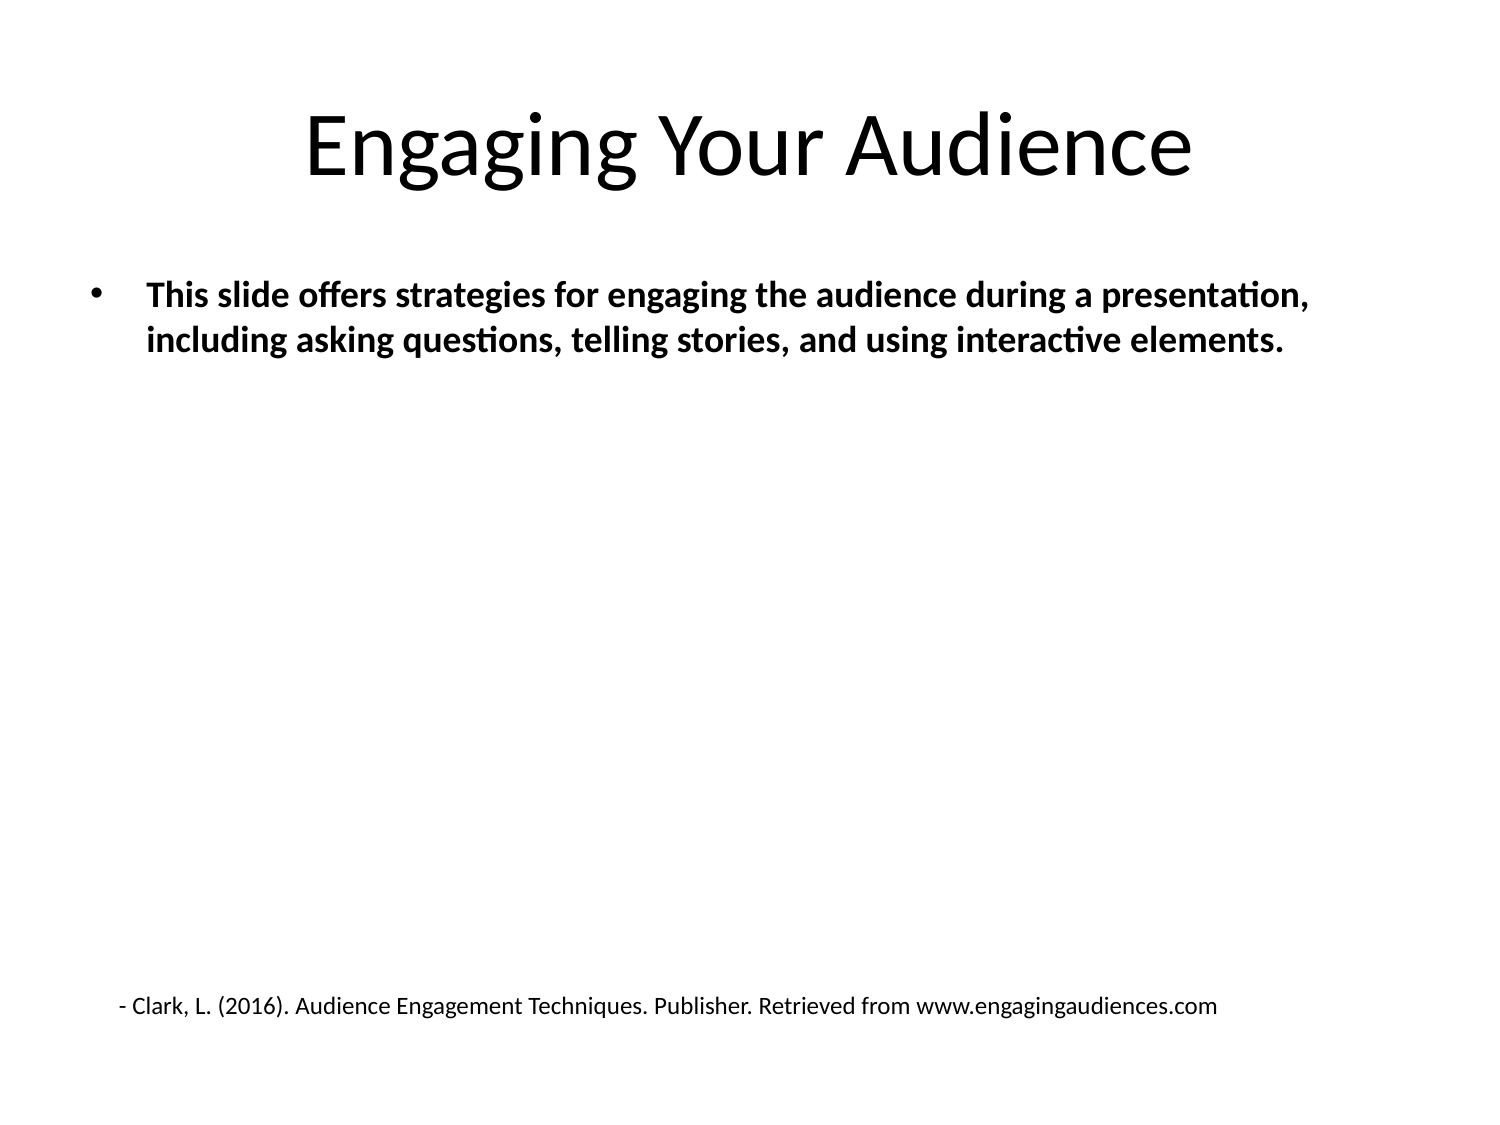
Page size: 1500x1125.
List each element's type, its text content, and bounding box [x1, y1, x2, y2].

text_box - Clark, L. (2016). Audience Engagement Techniques. Publisher. Retrieved from www.engagingaudiences.com [104, 937, 1500, 1028]
list This slide offers strategies for engaging the audience during a presentation, including asking questions, telling stories, and using interactive elements. [75, 262, 1425, 1005]
title Engaging Your Audience [75, 45, 1425, 233]
